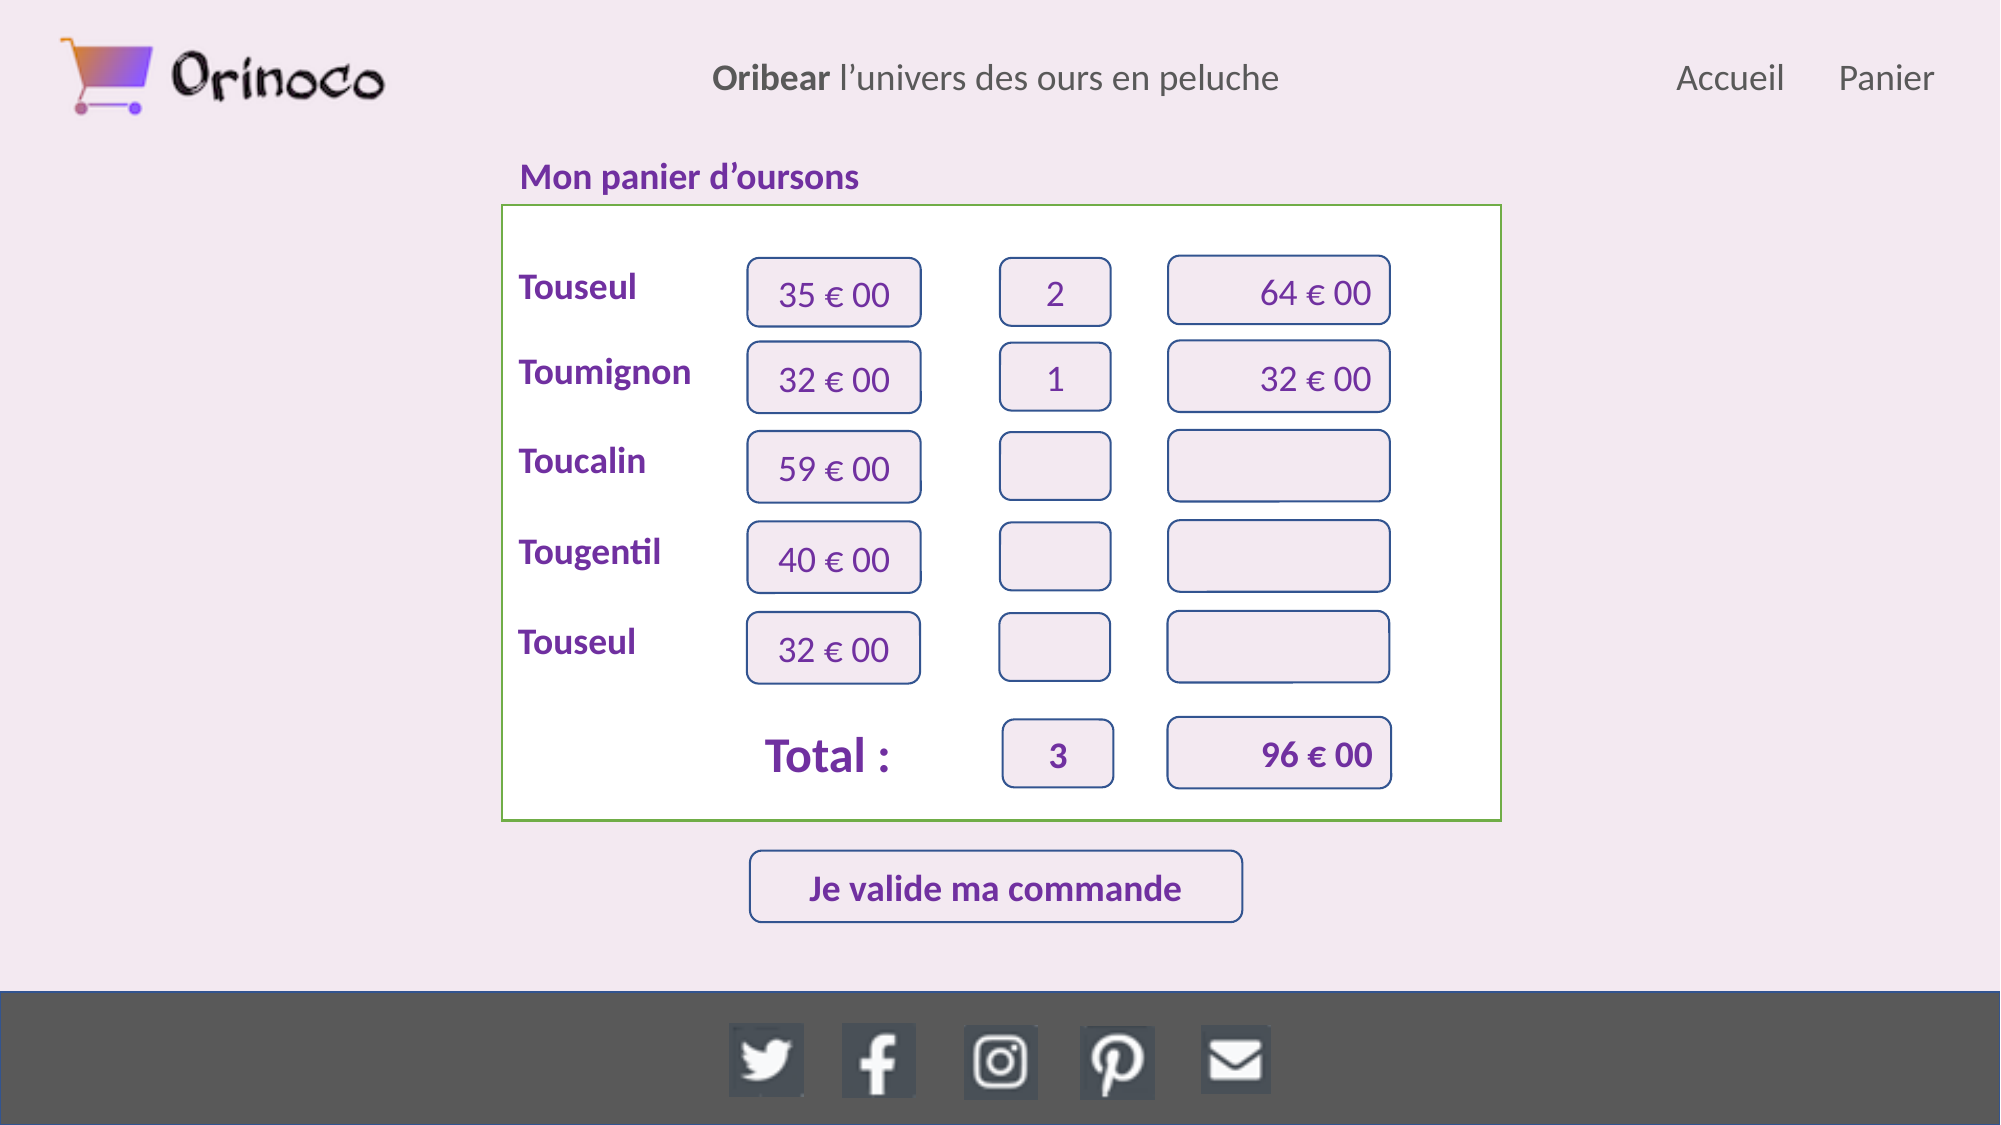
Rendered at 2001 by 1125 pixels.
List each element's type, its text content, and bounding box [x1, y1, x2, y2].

picture [57, 0, 392, 150]
text_box [1167, 519, 1391, 593]
picture [842, 1023, 916, 1098]
text_box Touseul [503, 609, 730, 670]
text_box Total : [750, 714, 916, 790]
text_box Accueil [1661, 45, 1800, 106]
text_box 64 € 00 [1167, 254, 1391, 326]
text_box Je valide ma commande [748, 849, 1244, 924]
text_box [1167, 428, 1391, 503]
text_box 1 [998, 341, 1112, 412]
text_box [998, 521, 1112, 592]
text_box Toumignon [503, 339, 730, 400]
text_box 96 € 00 [1166, 715, 1393, 790]
text_box 32 € 00 [1167, 339, 1391, 414]
text_box 2 [998, 256, 1112, 327]
text_box 3 [1001, 718, 1115, 789]
text_box Touseul [503, 254, 730, 315]
picture [1080, 1026, 1155, 1100]
text_box 32 € 00 [746, 340, 922, 415]
text_box 35 € 00 [746, 256, 922, 328]
picture [729, 1023, 804, 1097]
text_box Panier [1824, 45, 1951, 106]
picture [964, 1025, 1038, 1100]
text_box 40 € 00 [746, 520, 922, 595]
text_box Mon panier d’oursons [504, 144, 903, 205]
text_box 59 € 00 [746, 429, 922, 504]
text_box Toucalin [503, 428, 730, 489]
text_box [1166, 609, 1391, 684]
text_box Oribear l’univers des ours en peluche [697, 45, 1296, 106]
picture [1201, 1025, 1271, 1094]
text_box Tougentil [503, 519, 730, 580]
text_box [998, 612, 1112, 682]
text_box [0, 991, 2000, 1125]
text_box [998, 431, 1112, 501]
text_box [501, 204, 1502, 822]
text_box 32 € 00 [745, 610, 922, 685]
